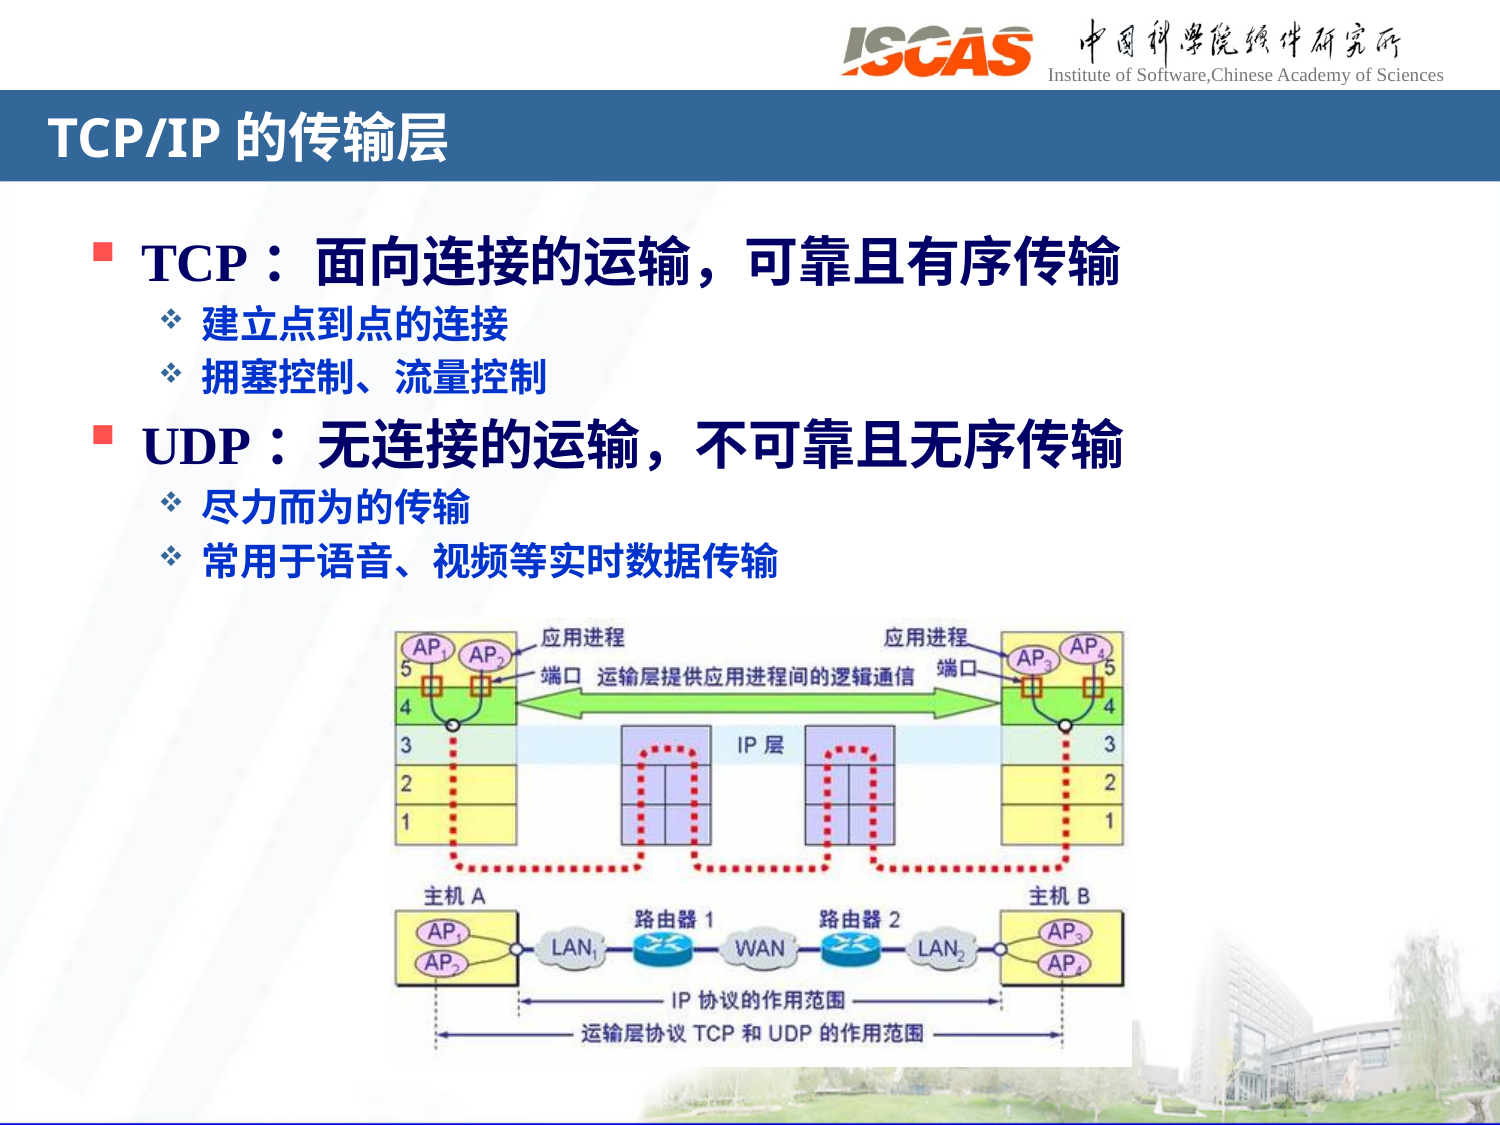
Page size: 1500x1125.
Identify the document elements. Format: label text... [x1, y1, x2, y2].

list TCP：面向连接的运输，可靠且有序传输 建立点到点的连接 拥塞控制、流量控制 UDP：无连接的运输，不可靠且无序传输 尽力而为的传输 常用于语音、视频等实时数据传输 [73, 219, 1427, 1024]
picture [837, 18, 1045, 87]
picture [1077, 15, 1402, 71]
picture [0, 182, 1500, 1125]
title TCP/IP的传输层 [0, 89, 1500, 182]
